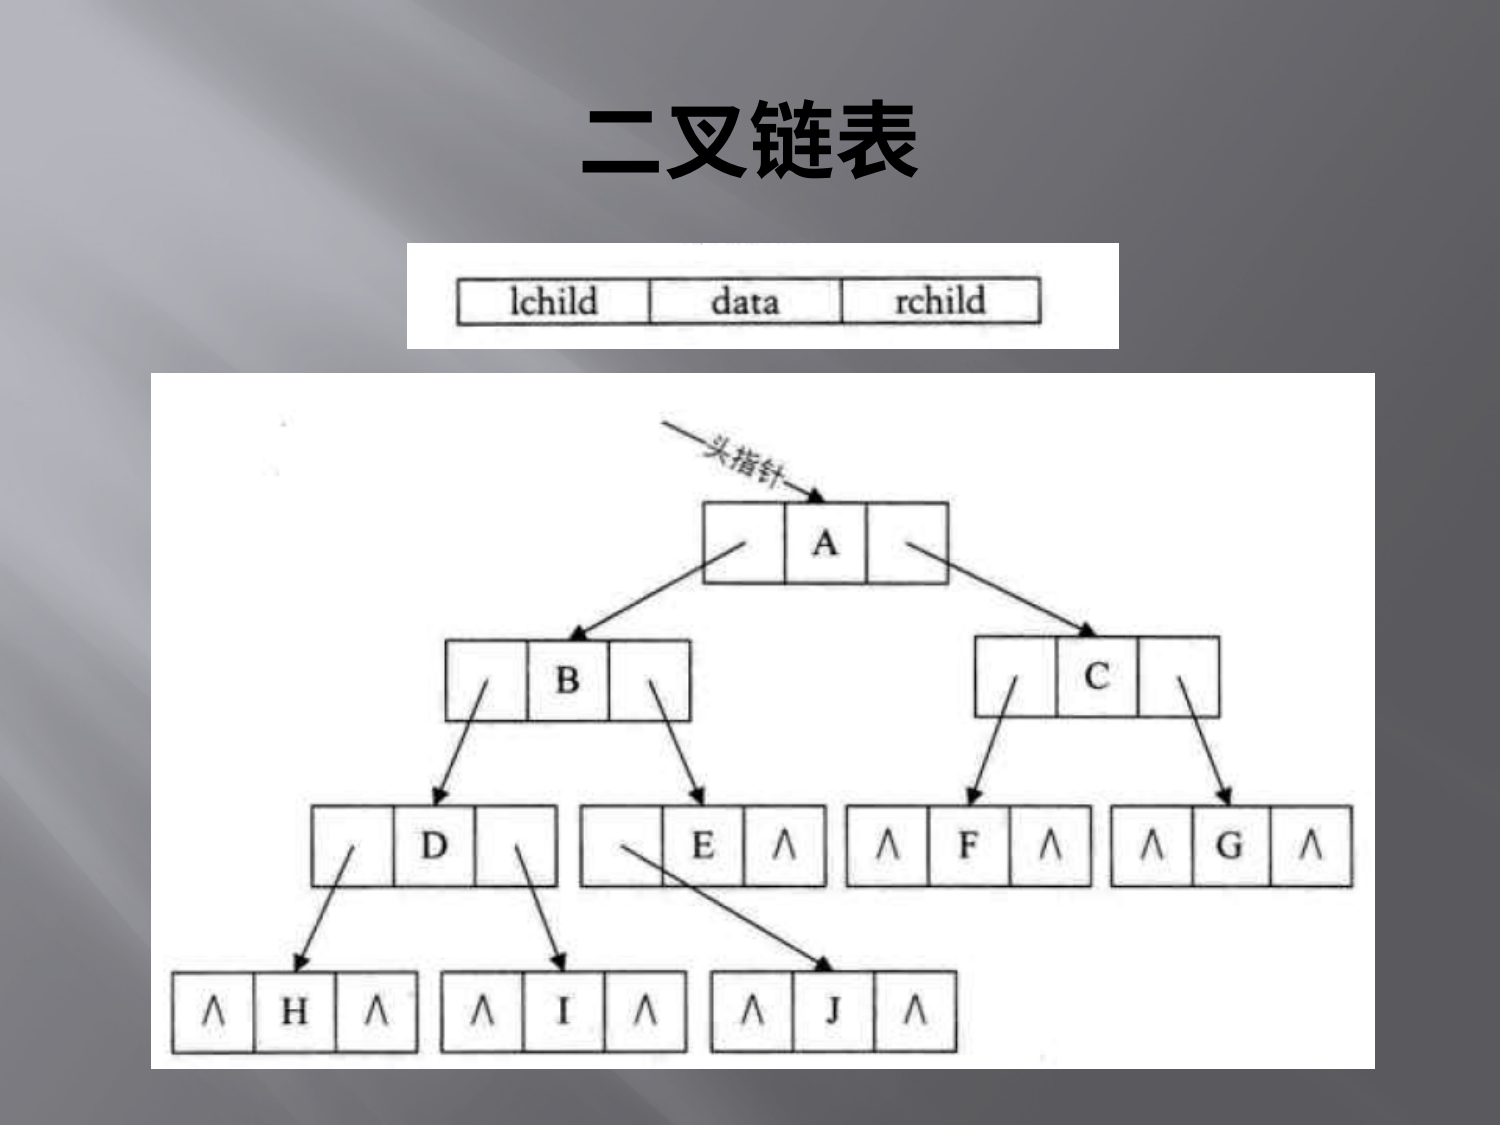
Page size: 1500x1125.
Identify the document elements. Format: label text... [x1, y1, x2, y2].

picture [407, 243, 1119, 349]
picture [150, 373, 1375, 1069]
title 二叉链表 [75, 45, 1425, 233]
